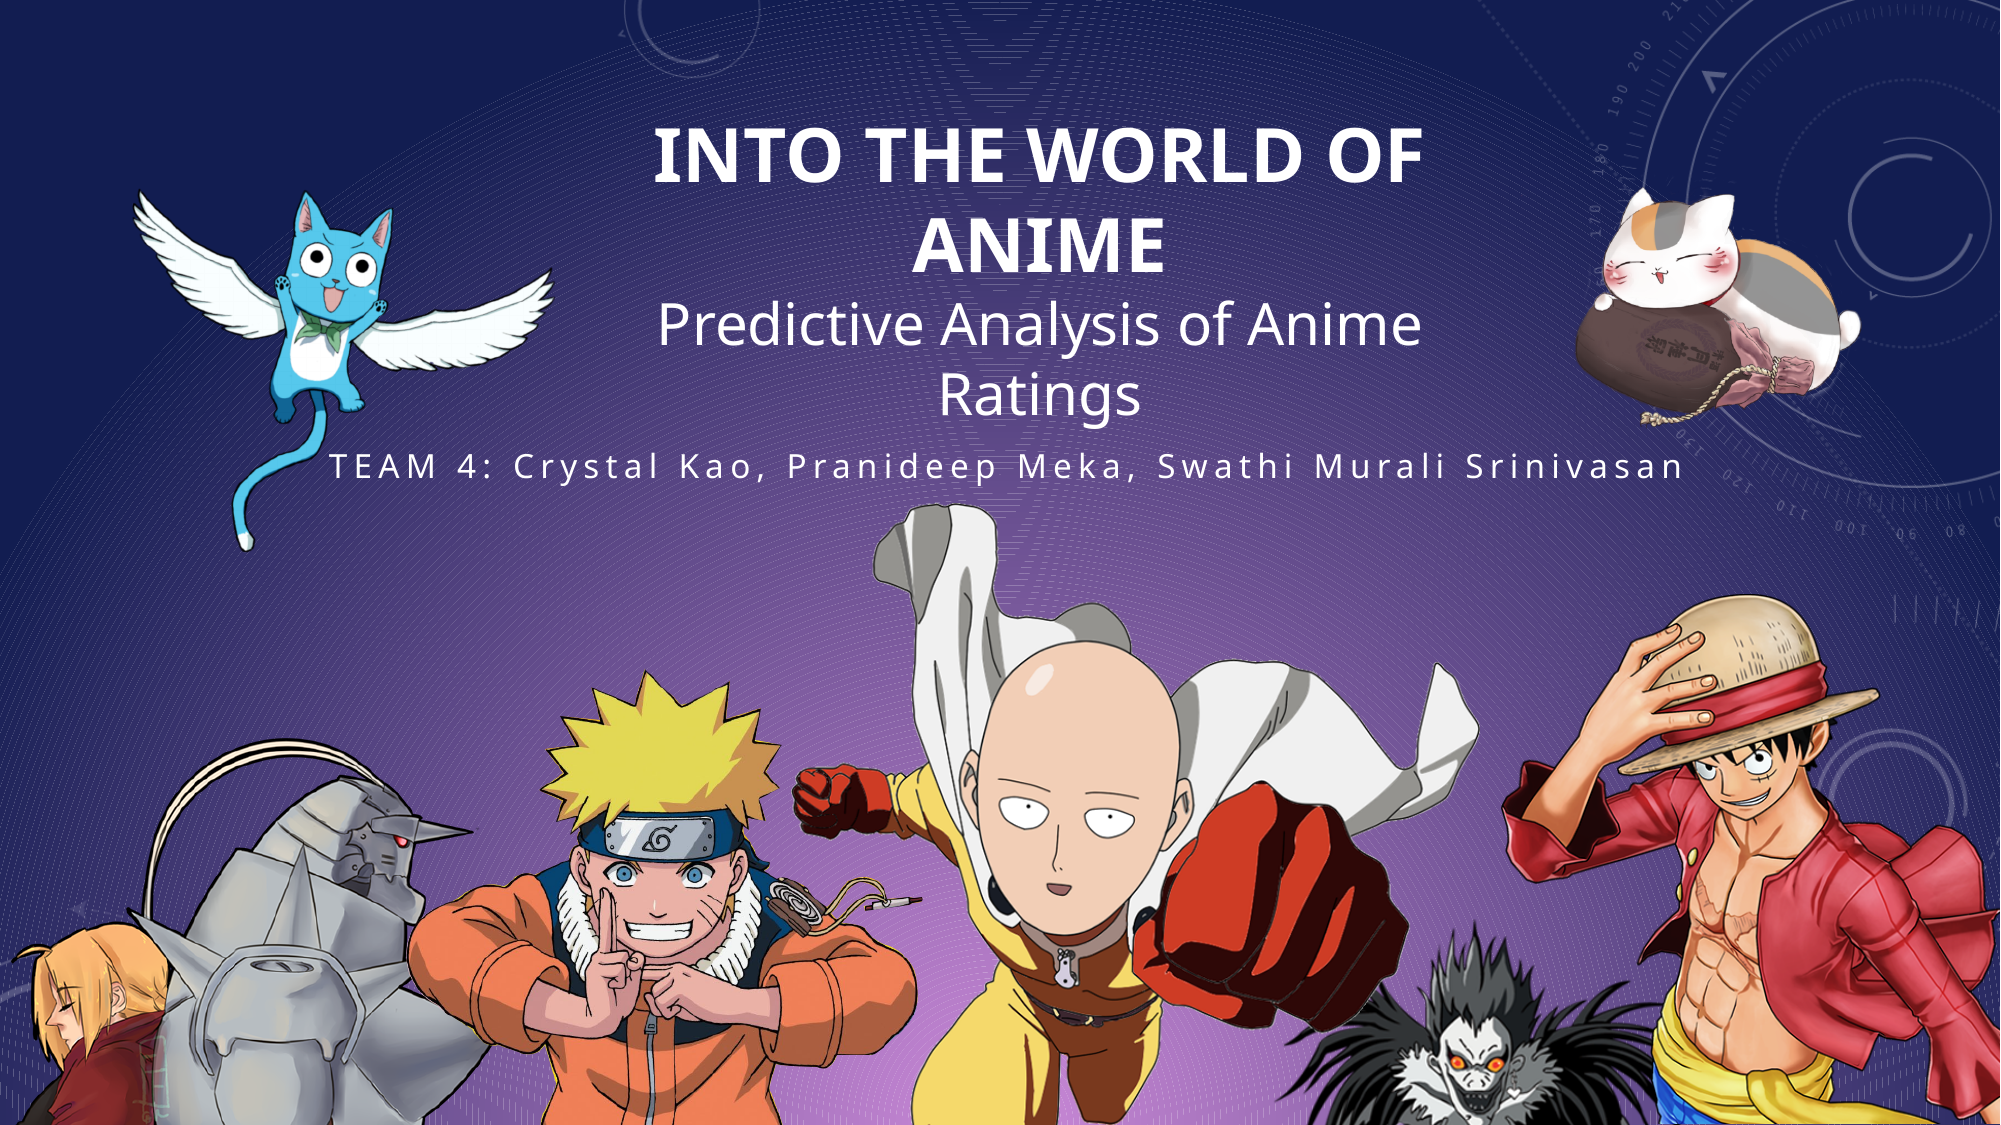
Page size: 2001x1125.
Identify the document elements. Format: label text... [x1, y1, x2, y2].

text_box TEAM 4: Crystal Kao, Pranideep Meka, Swathi Murali Srinivasan [537, 437, 1700, 493]
text_box INTO THE WORLD OF ANIME Predictive Analysis of Anime Ratings [533, 99, 1547, 435]
picture [0, 0, 2000, 1125]
